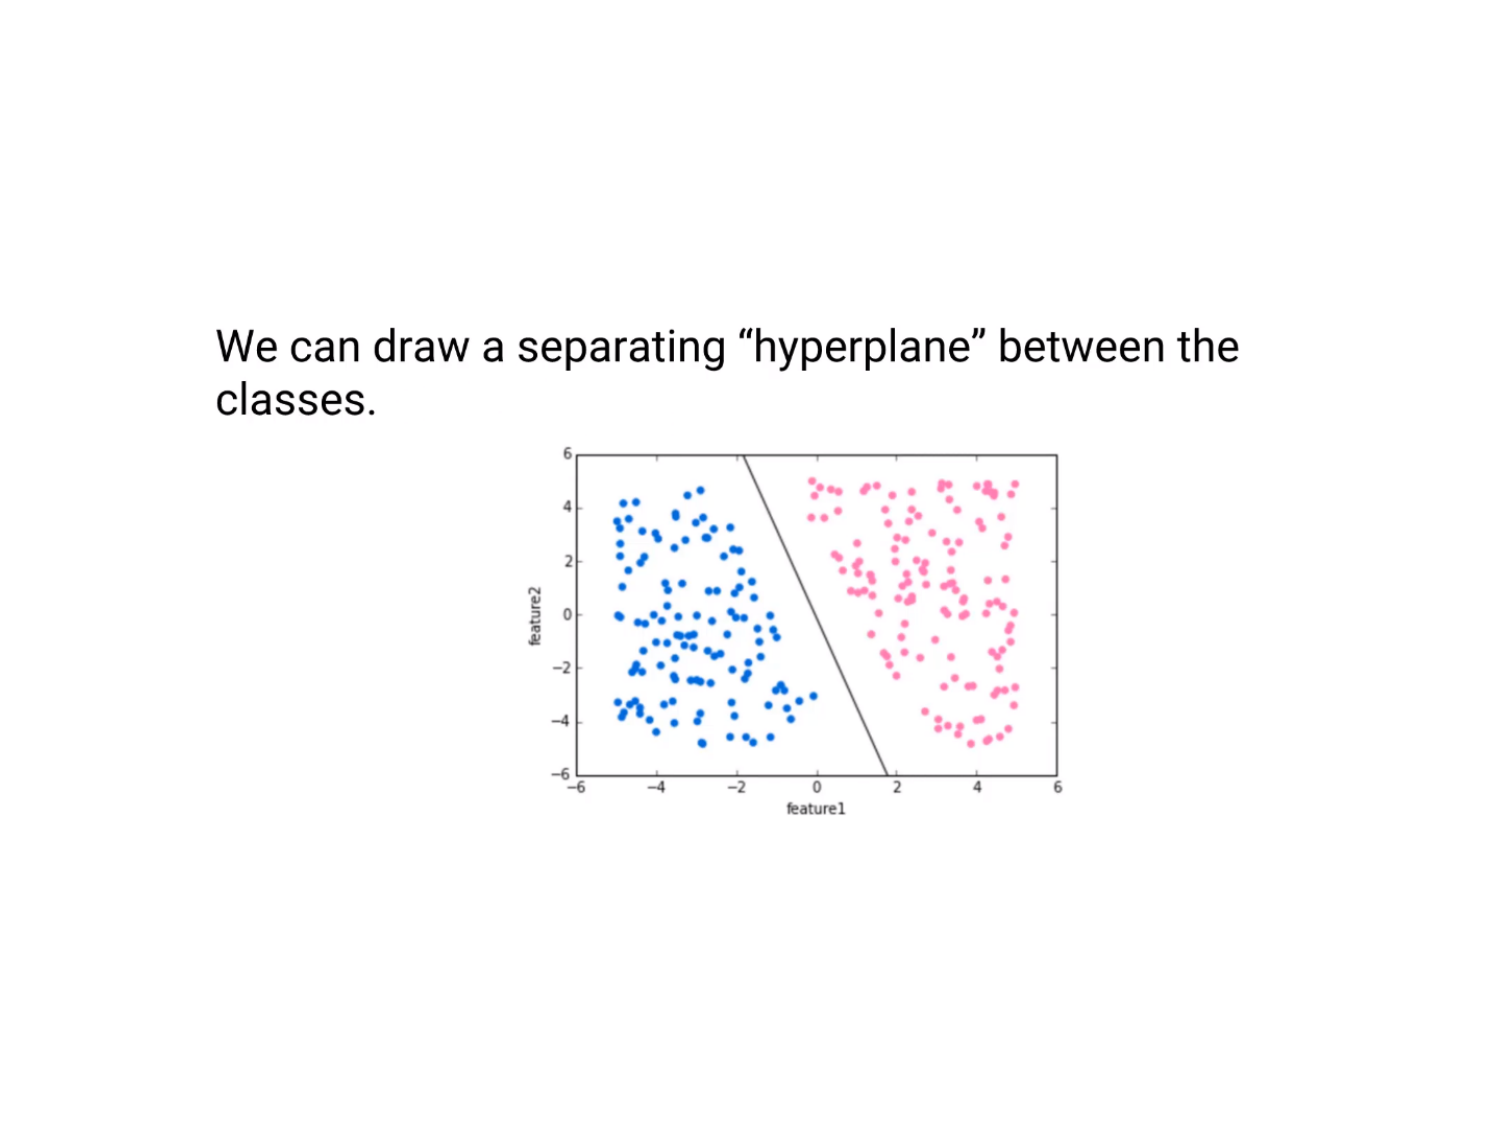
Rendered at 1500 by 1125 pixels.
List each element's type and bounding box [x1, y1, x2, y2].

picture [206, 309, 1293, 816]
